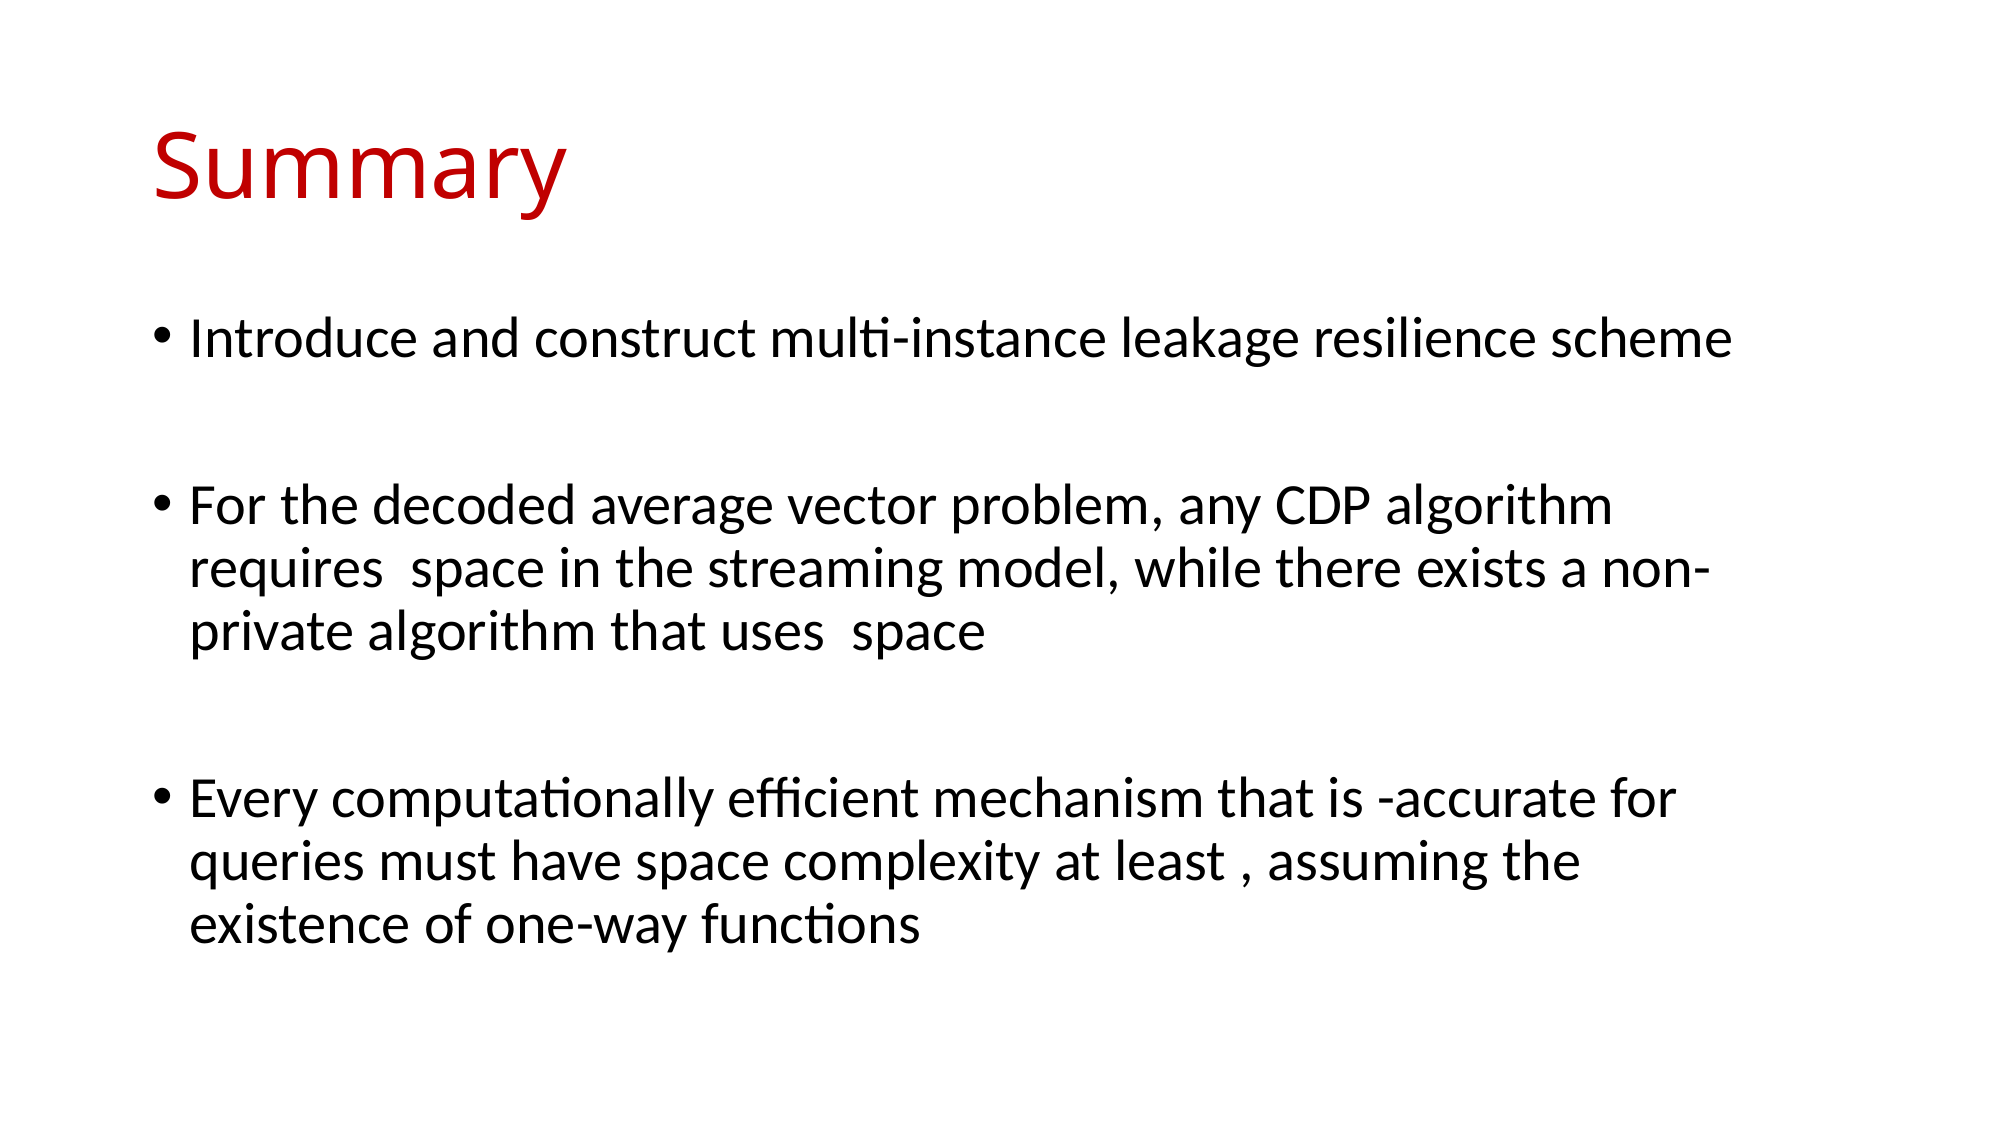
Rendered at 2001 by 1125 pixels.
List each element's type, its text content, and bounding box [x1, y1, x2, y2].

title Summary [137, 59, 1863, 278]
